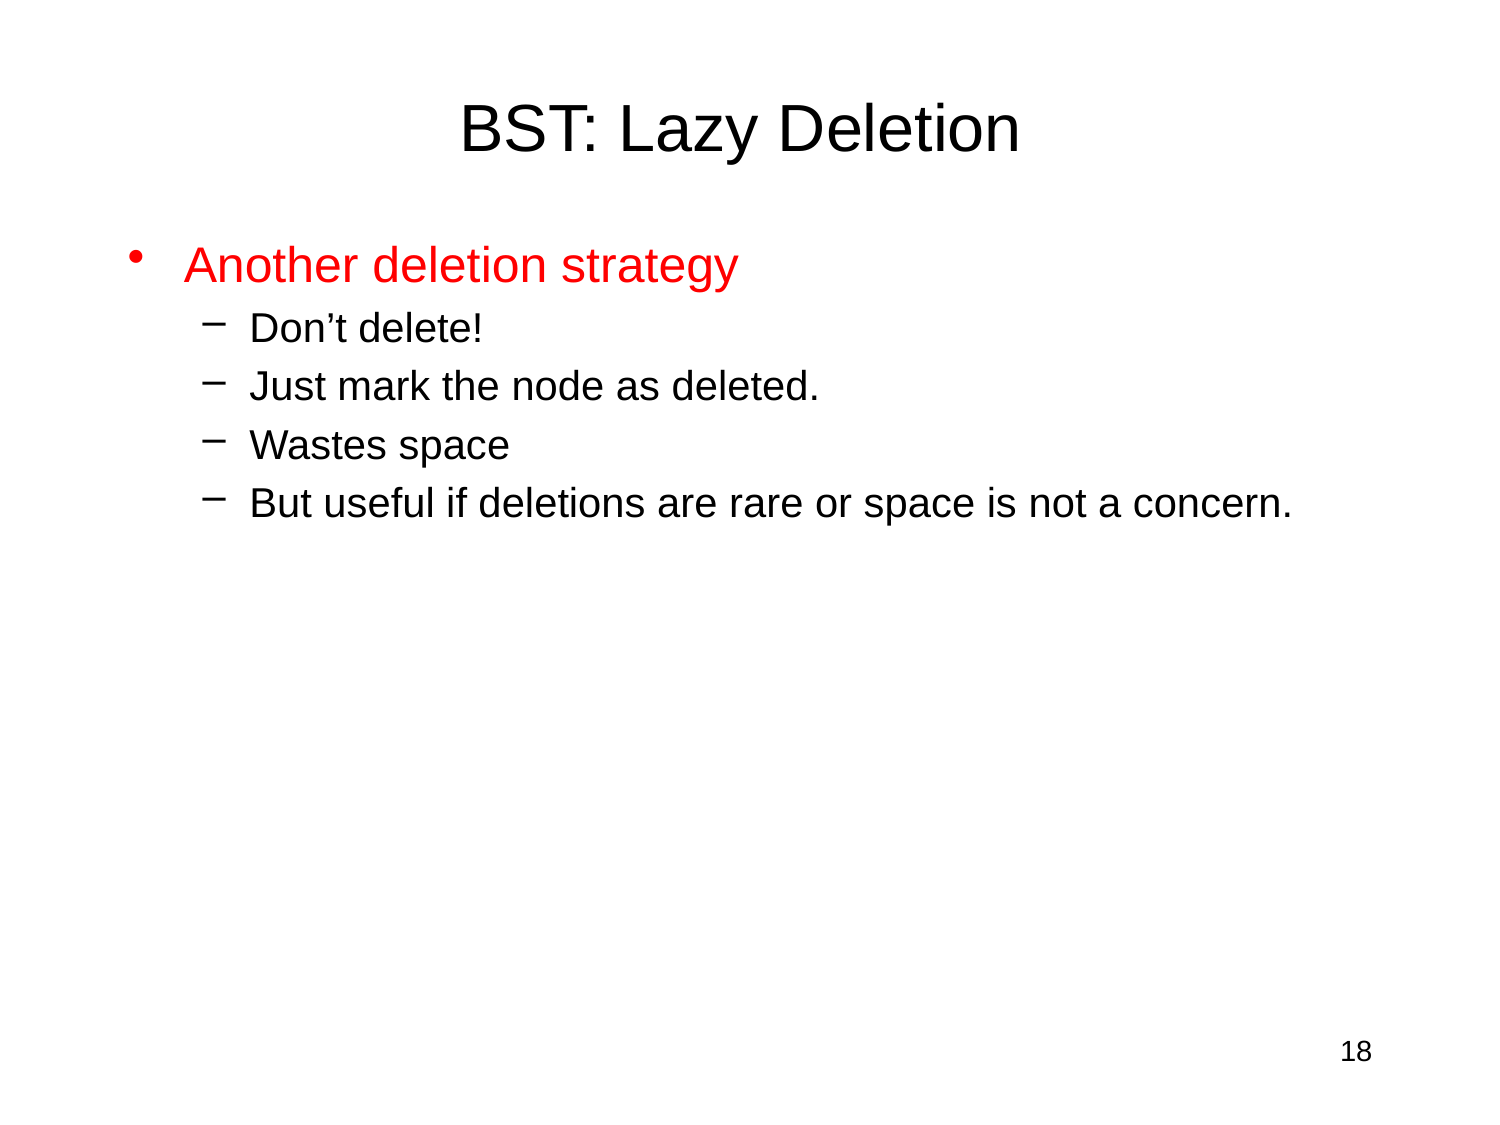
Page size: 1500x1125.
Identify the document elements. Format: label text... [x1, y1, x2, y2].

list Another deletion strategy Don’t delete! Just mark the node as deleted. Wastes space But useful if deletions are rare or space is not a concern. [112, 224, 1388, 1000]
title BST: Lazy Deletion [112, 62, 1388, 188]
slide_number 18 [1074, 1024, 1388, 1101]
